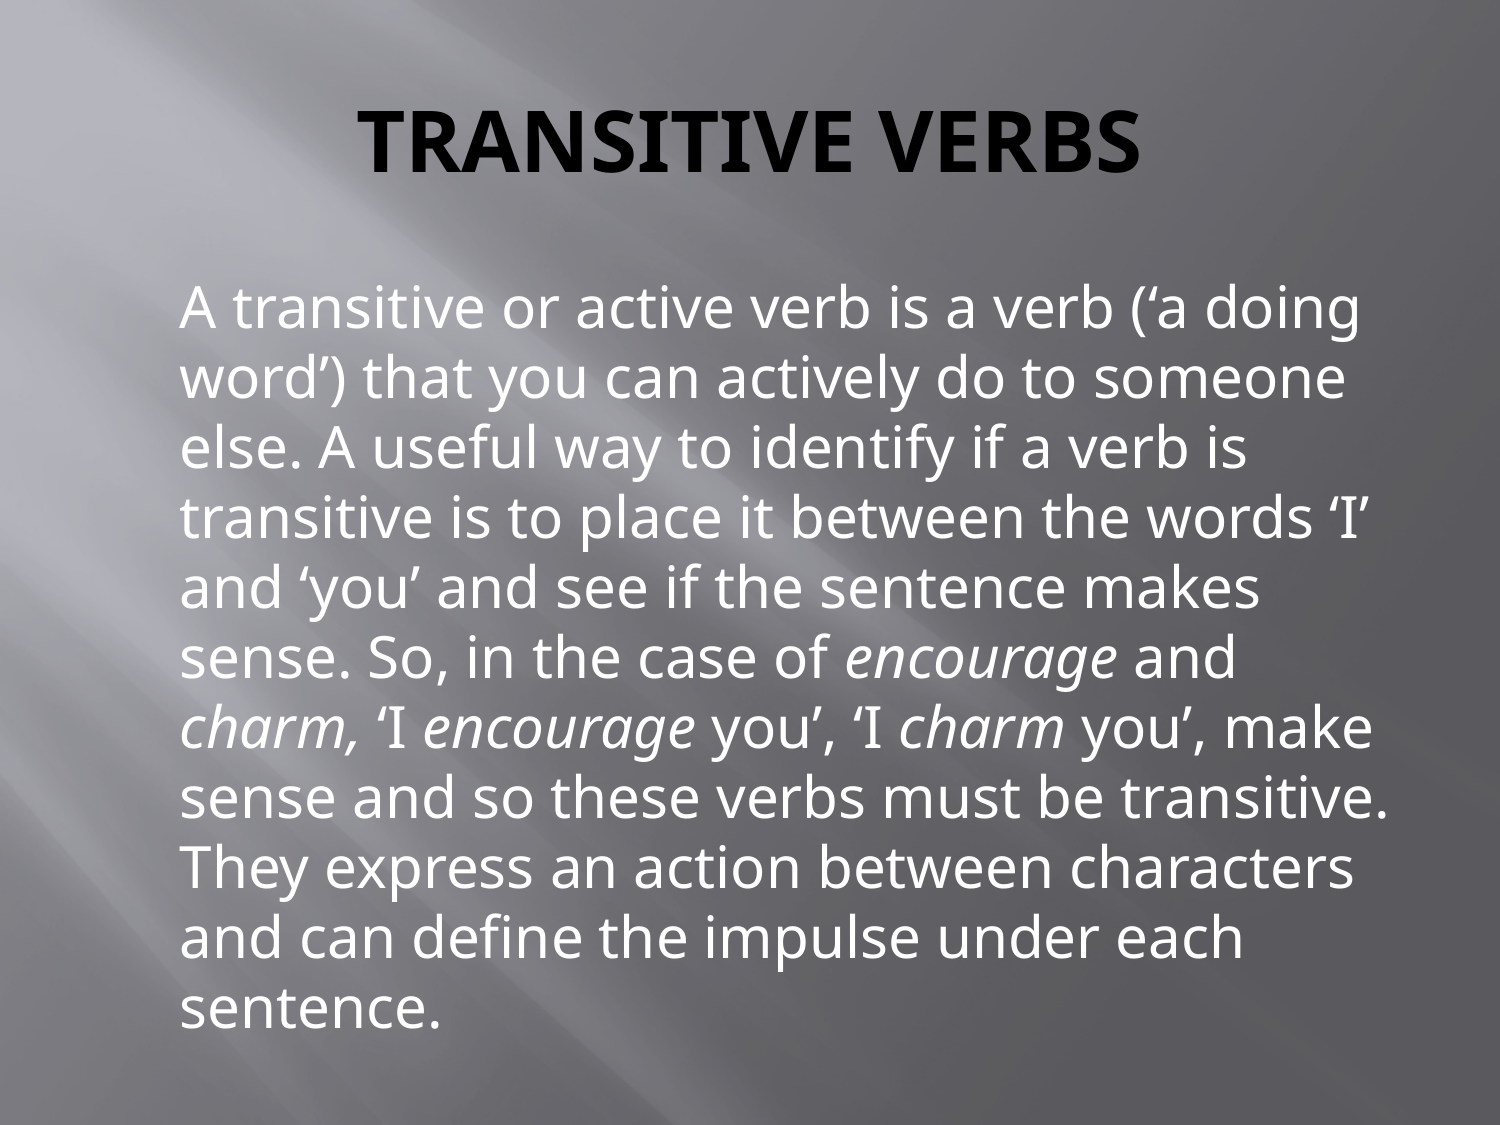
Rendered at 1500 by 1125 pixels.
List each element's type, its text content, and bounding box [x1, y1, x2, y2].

title TRANSITIVE VERBS [75, 45, 1425, 233]
list A transitive or active verb is a verb (‘a doing word’) that you can actively do to someone else. A useful way to identify if a verb is transitive is to place it between the words ‘I’ and ‘you’ and see if the sentence makes sense. So, in the case of encourage and charm, ‘I encourage you’, ‘I charm you’, make sense and so these verbs must be transitive. They express an action between characters and can define the impulse under each sentence. [75, 262, 1425, 1035]
